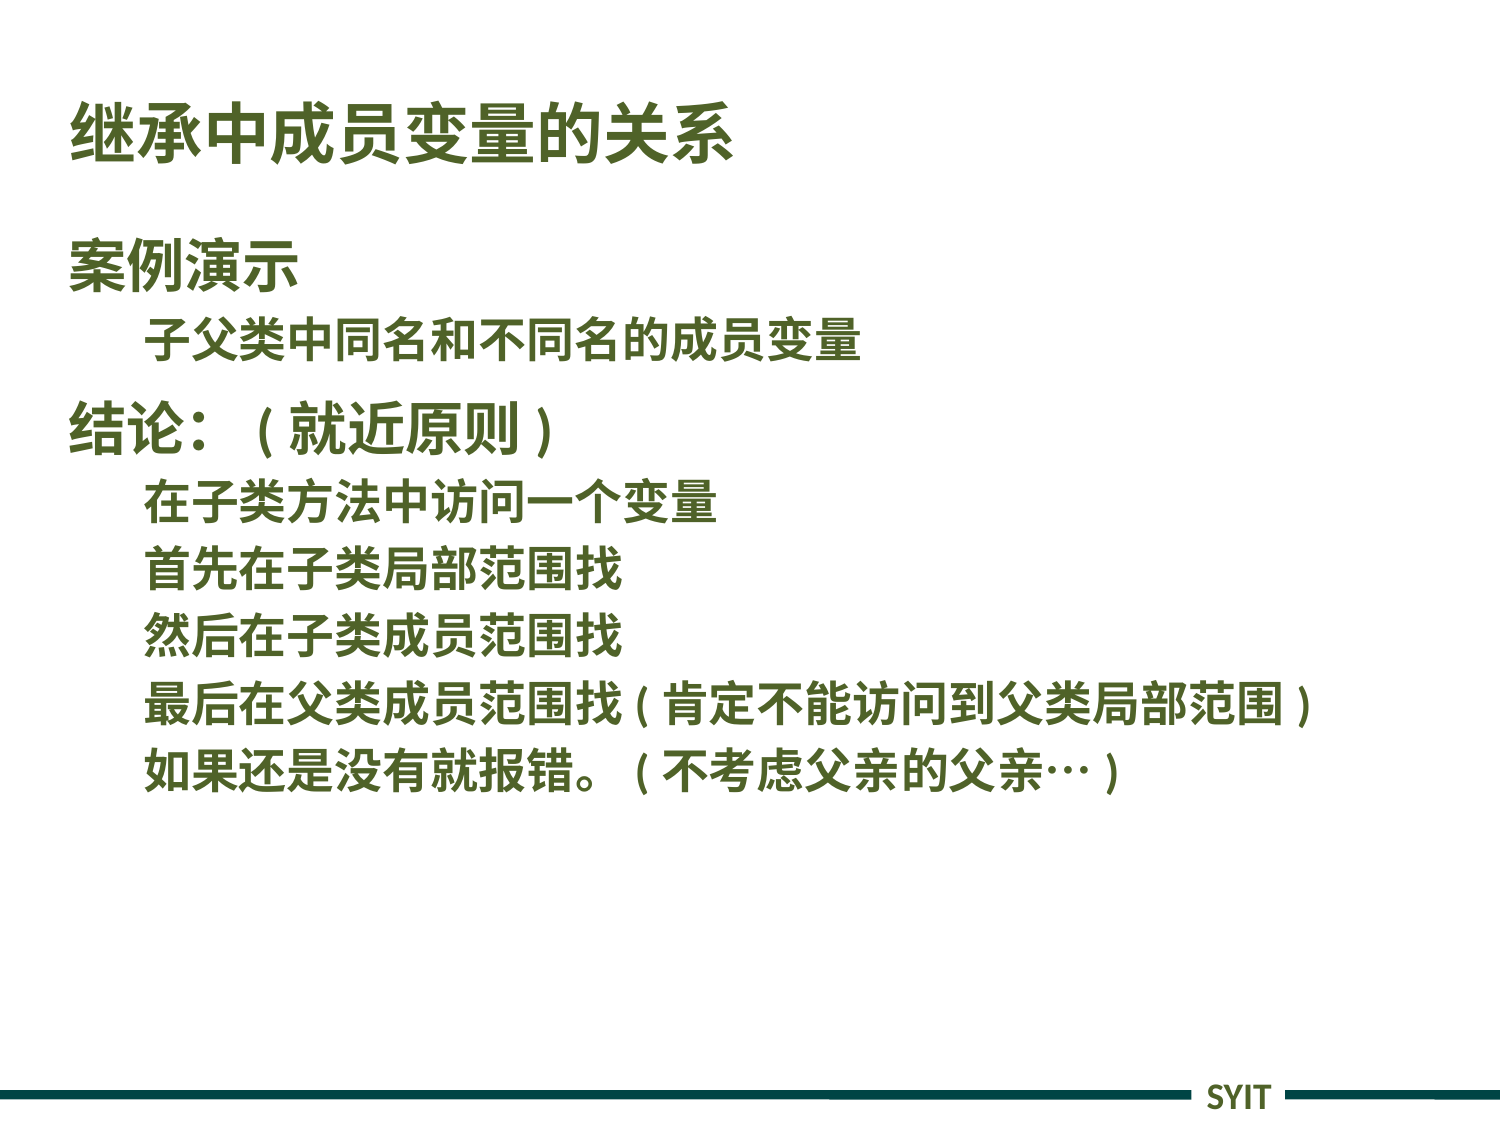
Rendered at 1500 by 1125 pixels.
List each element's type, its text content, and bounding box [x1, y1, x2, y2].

text_box SYIT [1191, 1064, 1287, 1124]
title 继承中成员变量的关系 [54, 59, 1042, 205]
subtitle 案例演示 子父类中同名和不同名的成员变量 结论：(就近原则) 在子类方法中访问一个变量 首先在子类局部范围找 然后在子类成员范围找 最后在父类成员范围找(肯定不能访问到父类局部范围) 如果还是没有就报错。(不考虑父亲的父亲…) [53, 208, 1430, 1035]
